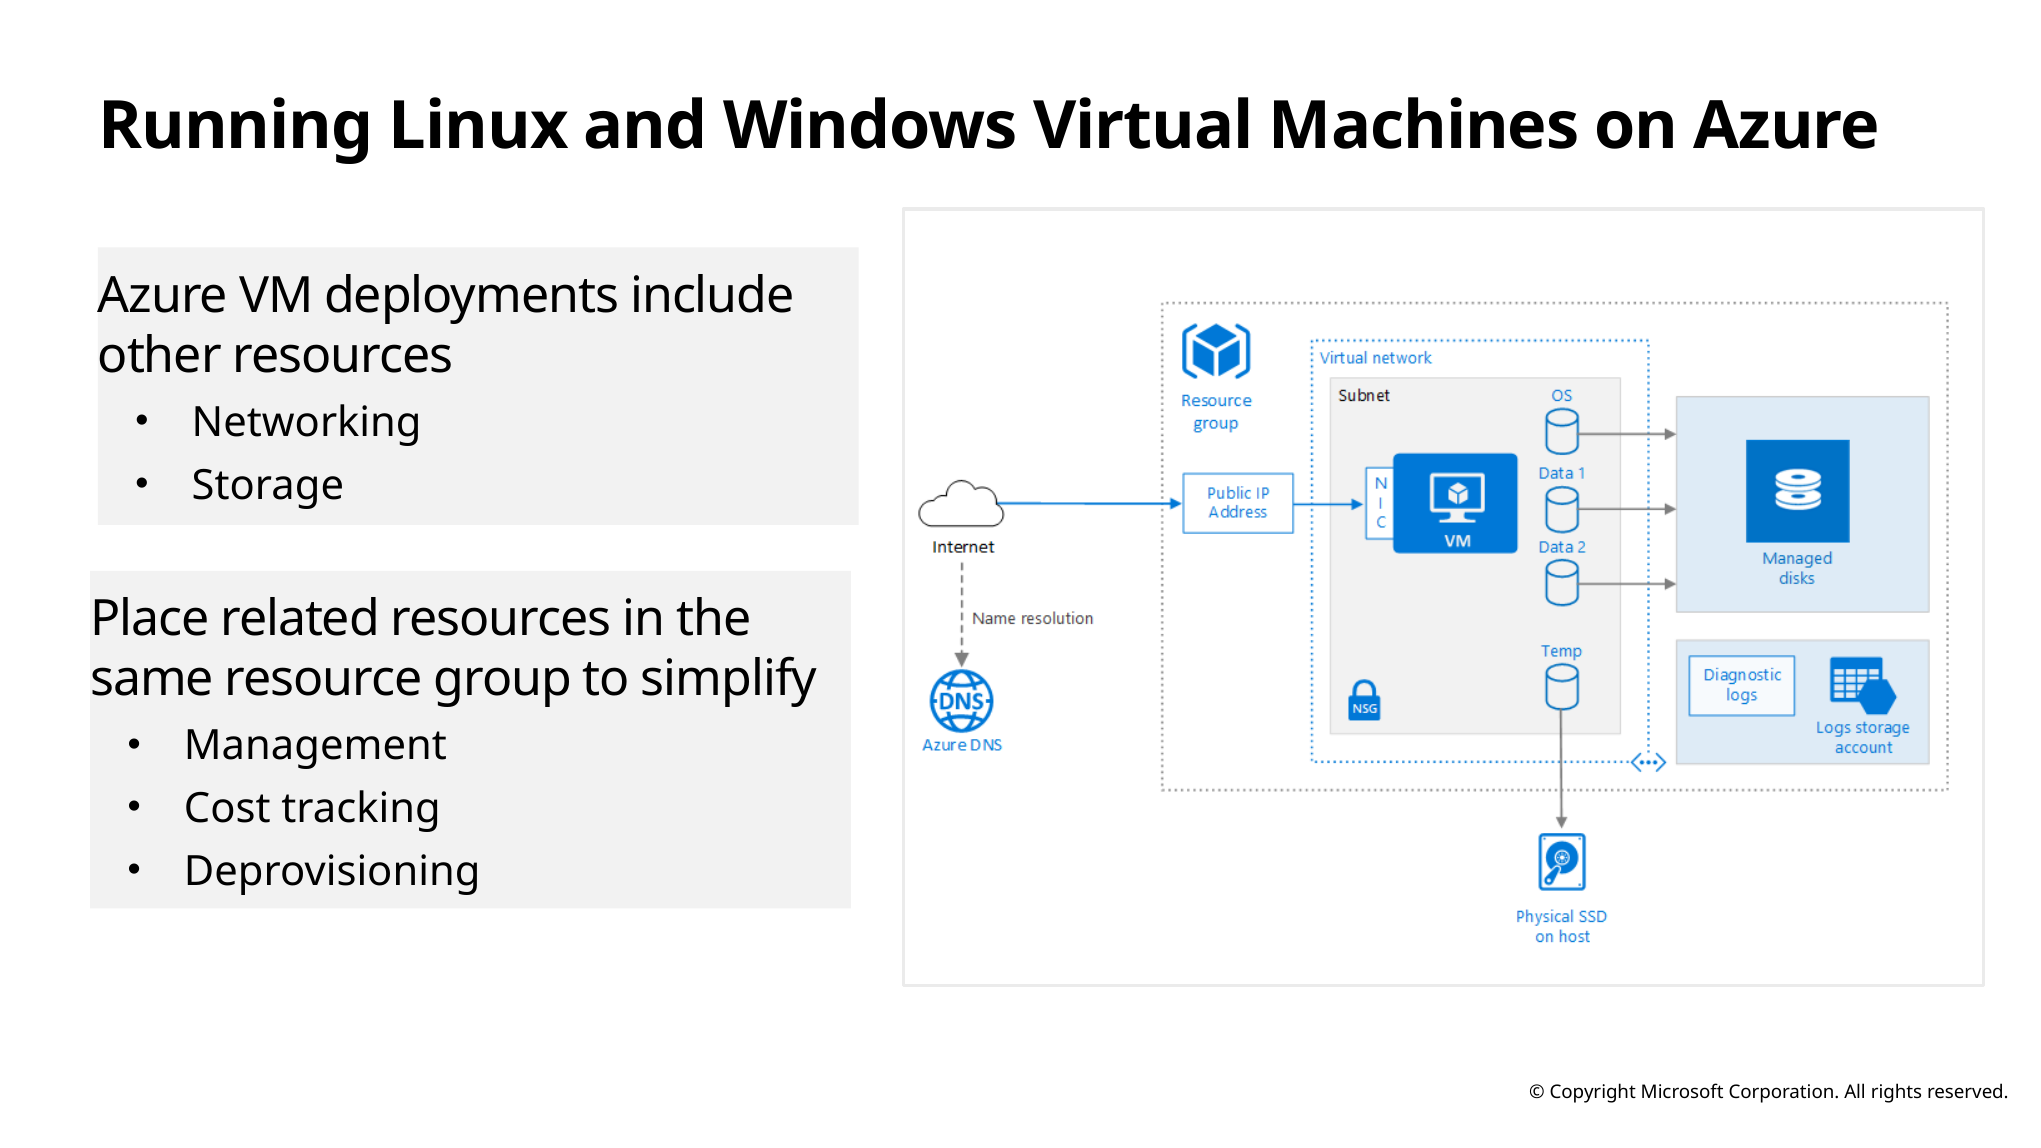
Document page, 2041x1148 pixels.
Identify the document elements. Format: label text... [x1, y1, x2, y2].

text_box [903, 208, 1984, 987]
picture [910, 301, 1951, 956]
text_box Place related resources in the same resource group to simplify Management Cost tracking Deprovisioning [90, 570, 851, 909]
list Azure VM deployments include other resources Networking Storage [97, 247, 859, 525]
title Running Linux and Windows Virtual Machines on Azure [98, 76, 1943, 149]
